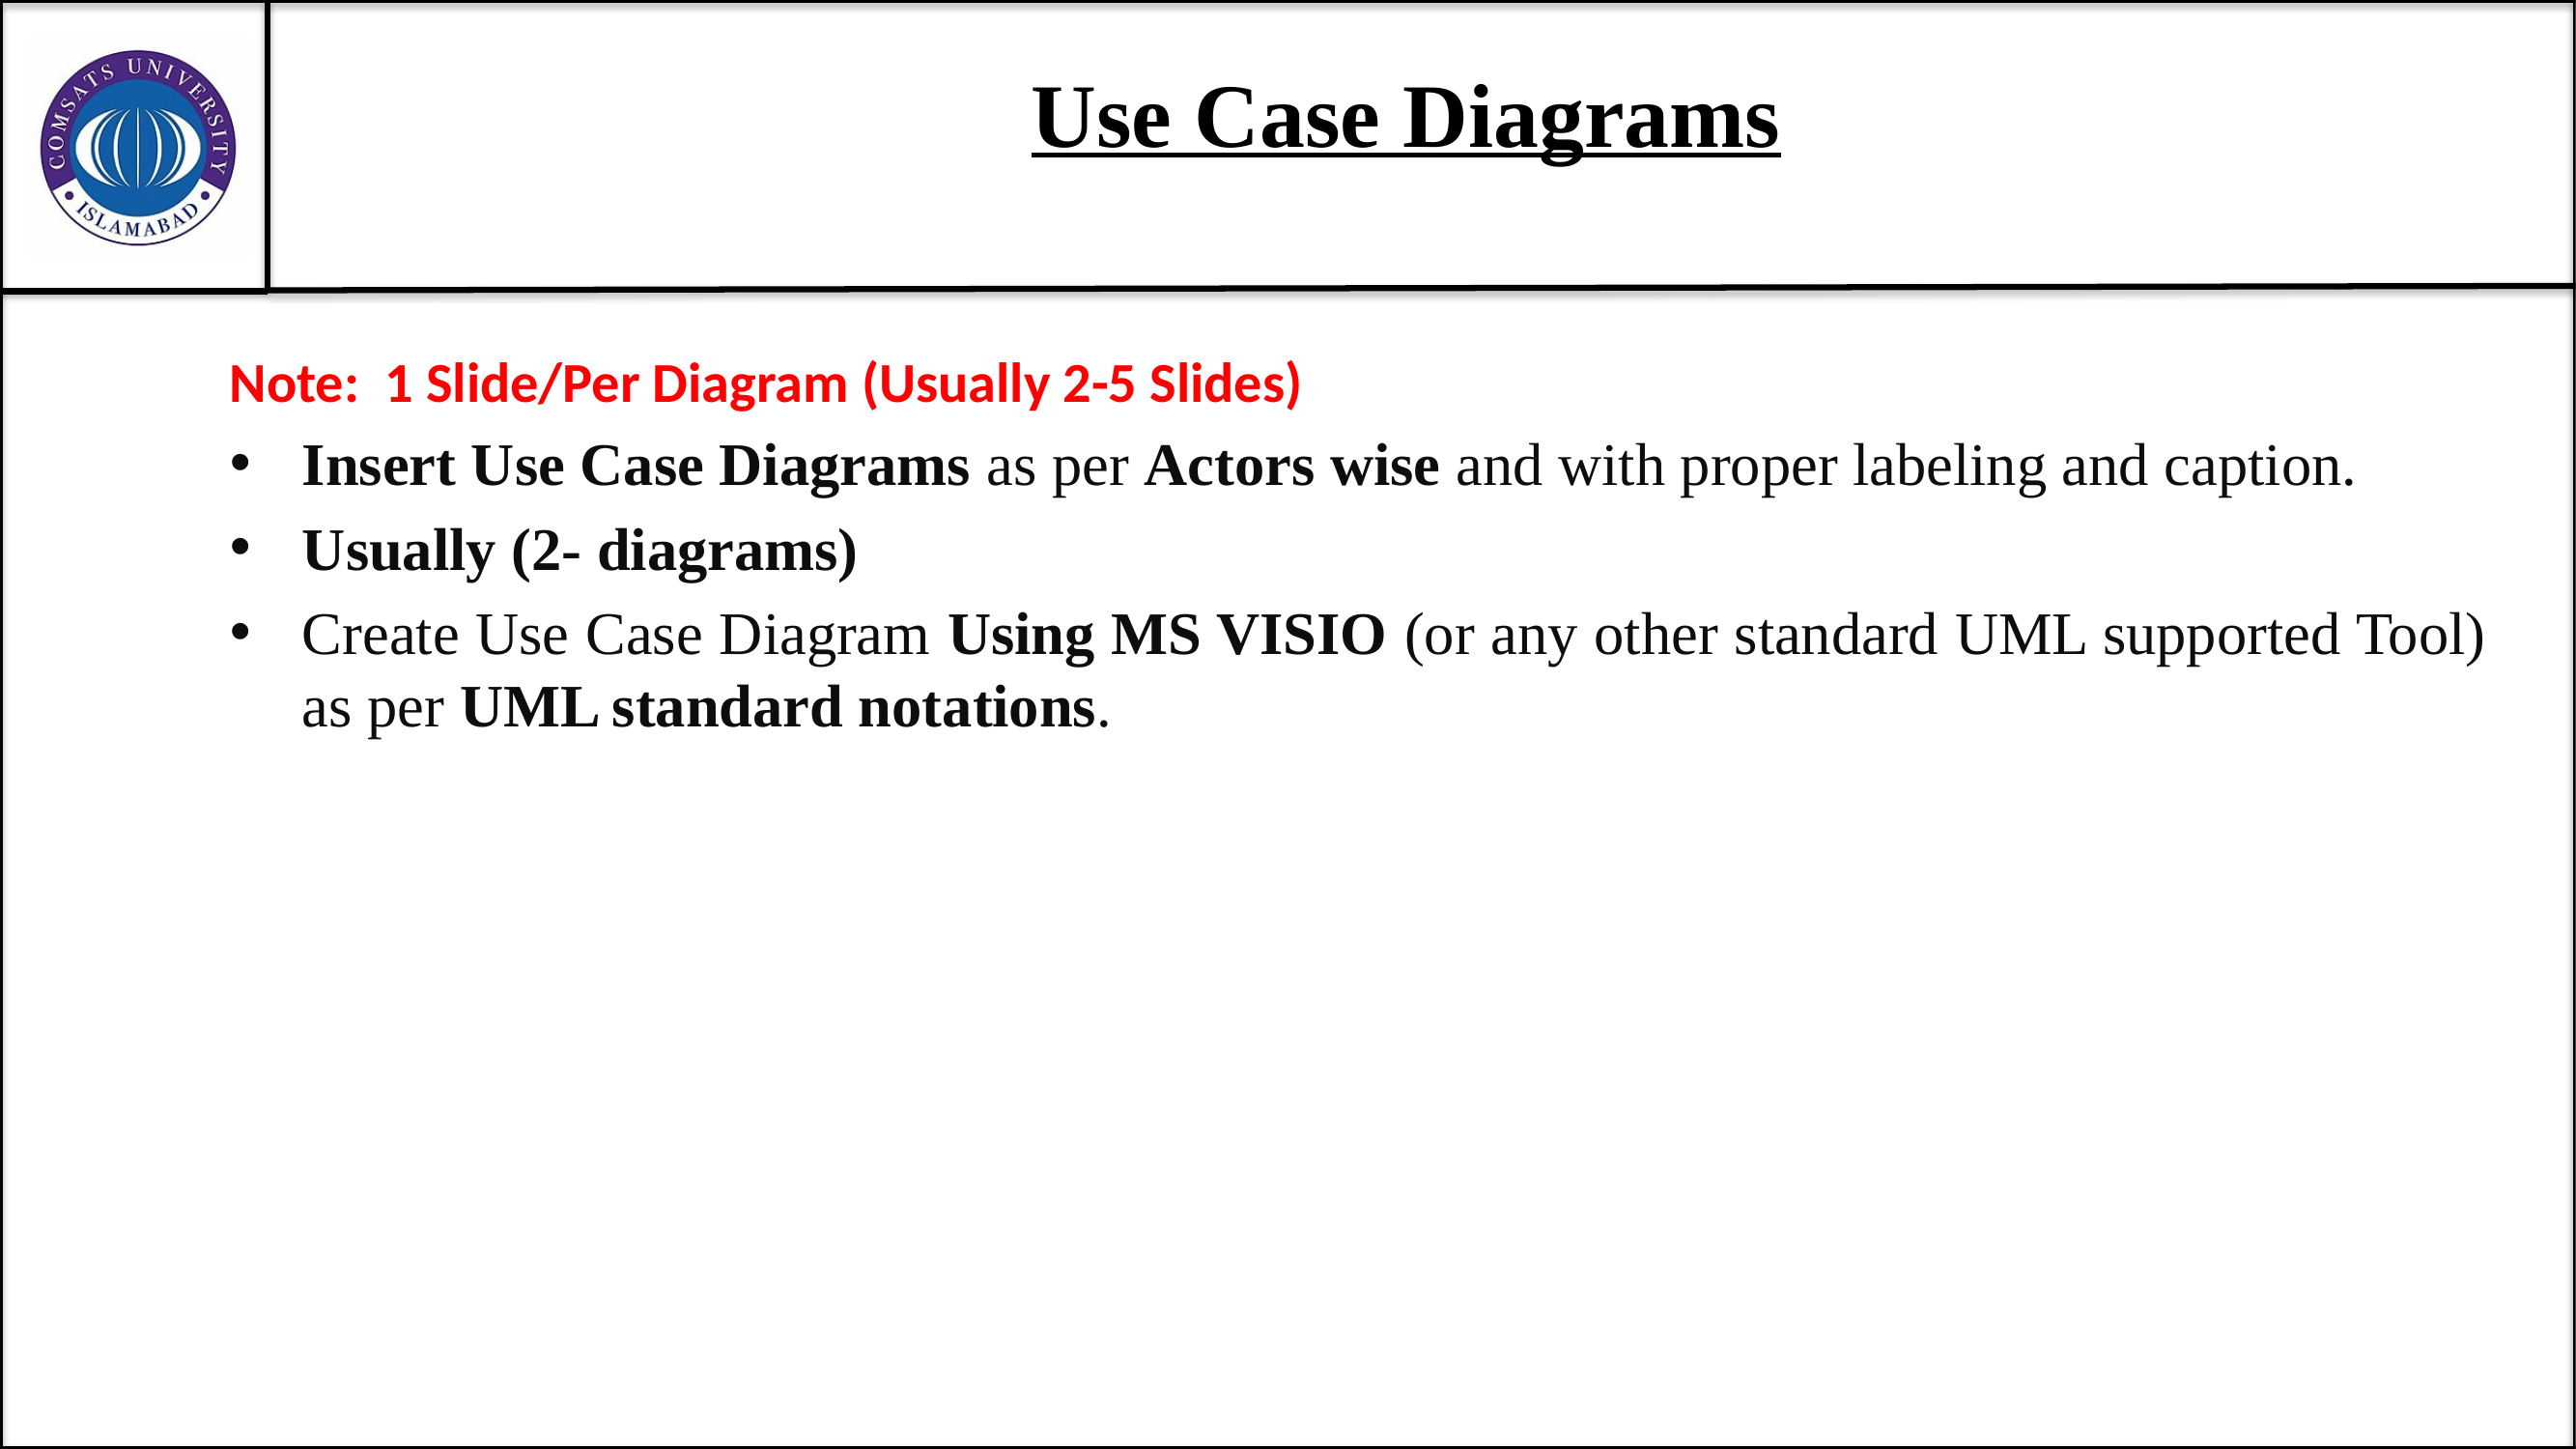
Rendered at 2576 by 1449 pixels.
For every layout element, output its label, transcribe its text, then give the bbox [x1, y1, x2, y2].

picture [26, 34, 250, 258]
title Use Case Diagrams [425, 48, 2387, 230]
text_box Note: 1 Slide/Per Diagram (Usually 2-5 Slides) Insert Use Case Diagrams as per Actors wise and with proper labeling and caption. Usually (2- diagrams) Create Use Case Diagram Using MS VISIO (or any other standard UML supported Tool) as per UML standard notations. [212, 337, 2520, 1304]
